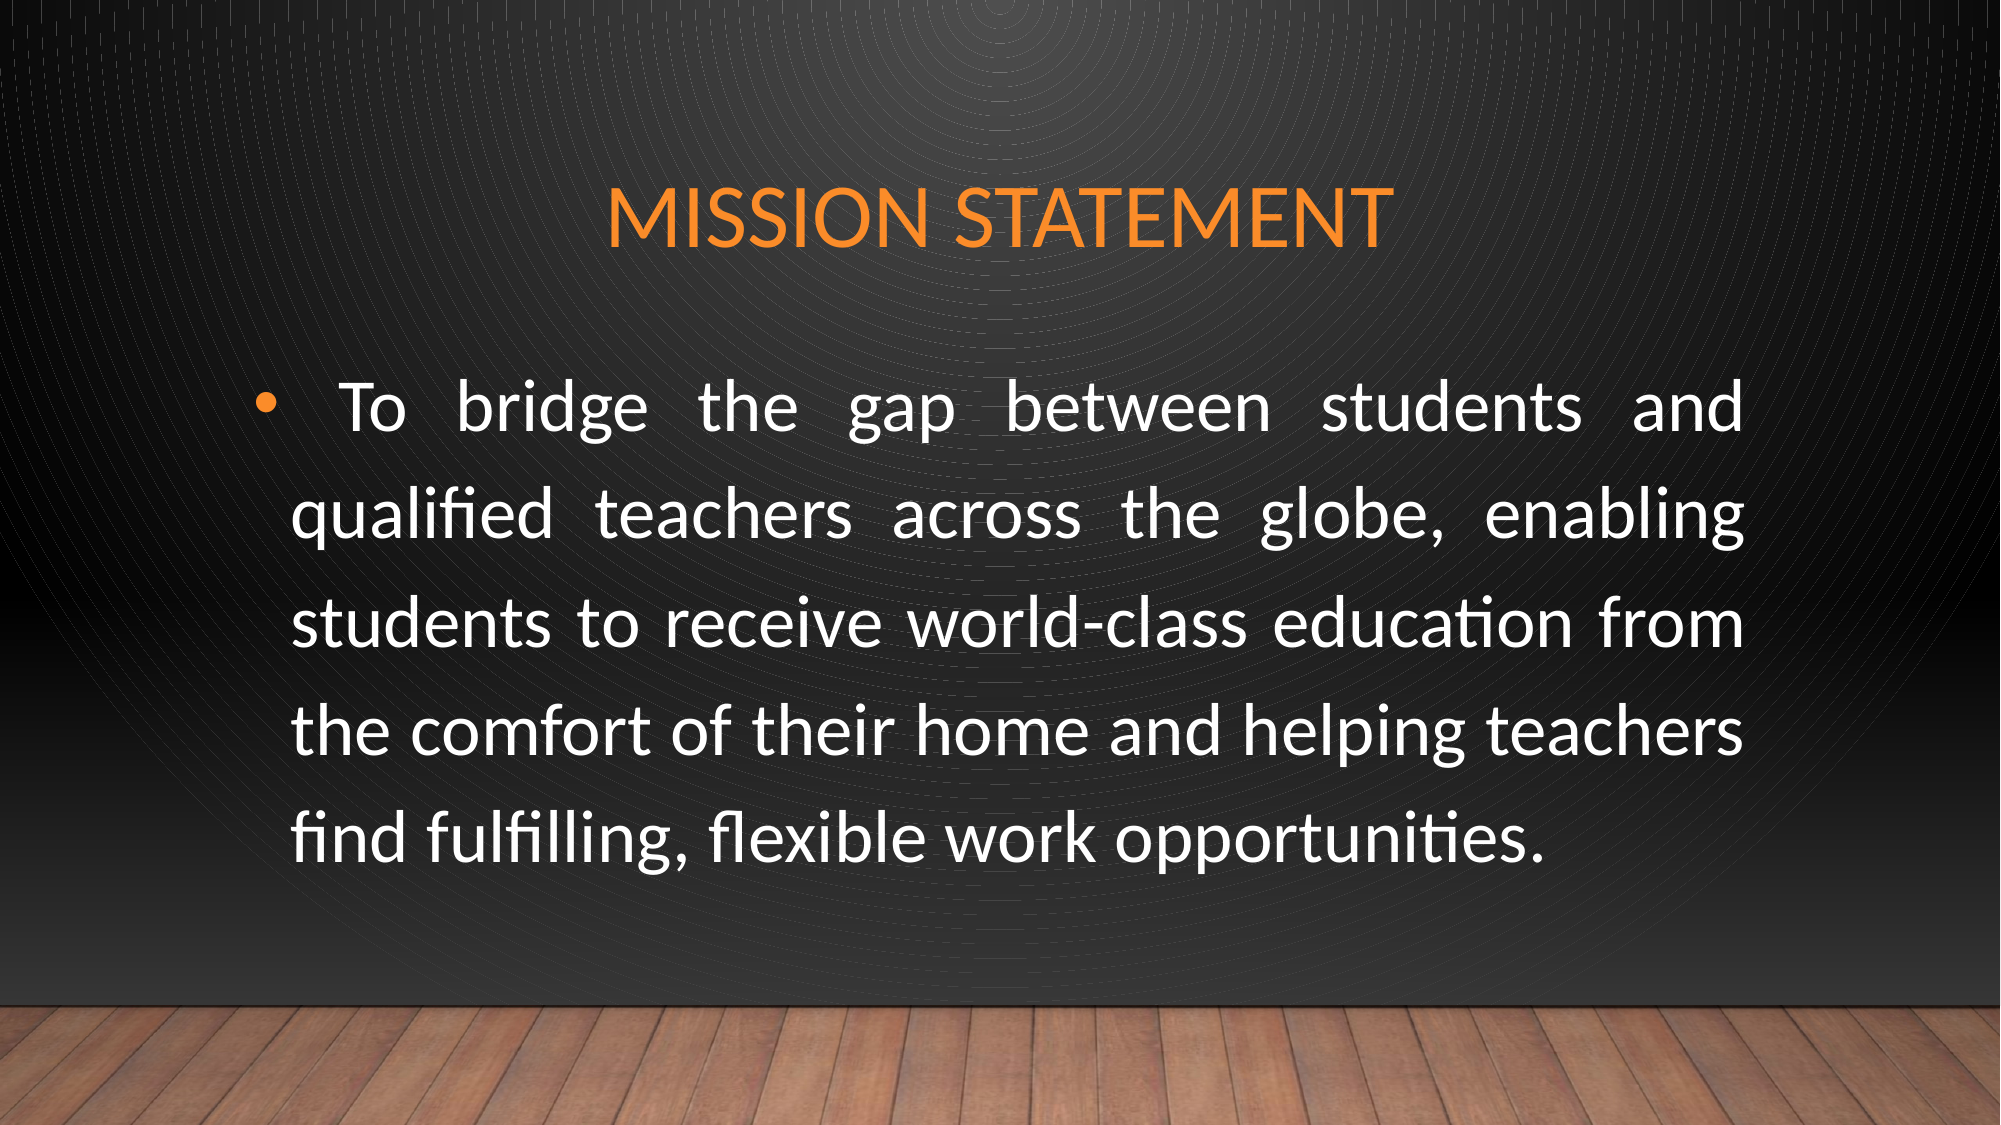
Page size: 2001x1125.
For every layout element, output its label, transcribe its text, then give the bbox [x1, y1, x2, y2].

list To bridge the gap between students and qualified teachers across the globe, enabling students to receive world-class education from the comfort of their home and helping teachers find fulfilling, flexible work opportunities. [238, 330, 1763, 897]
title Mission Statement [238, 131, 1763, 305]
picture [0, 1005, 2000, 1125]
